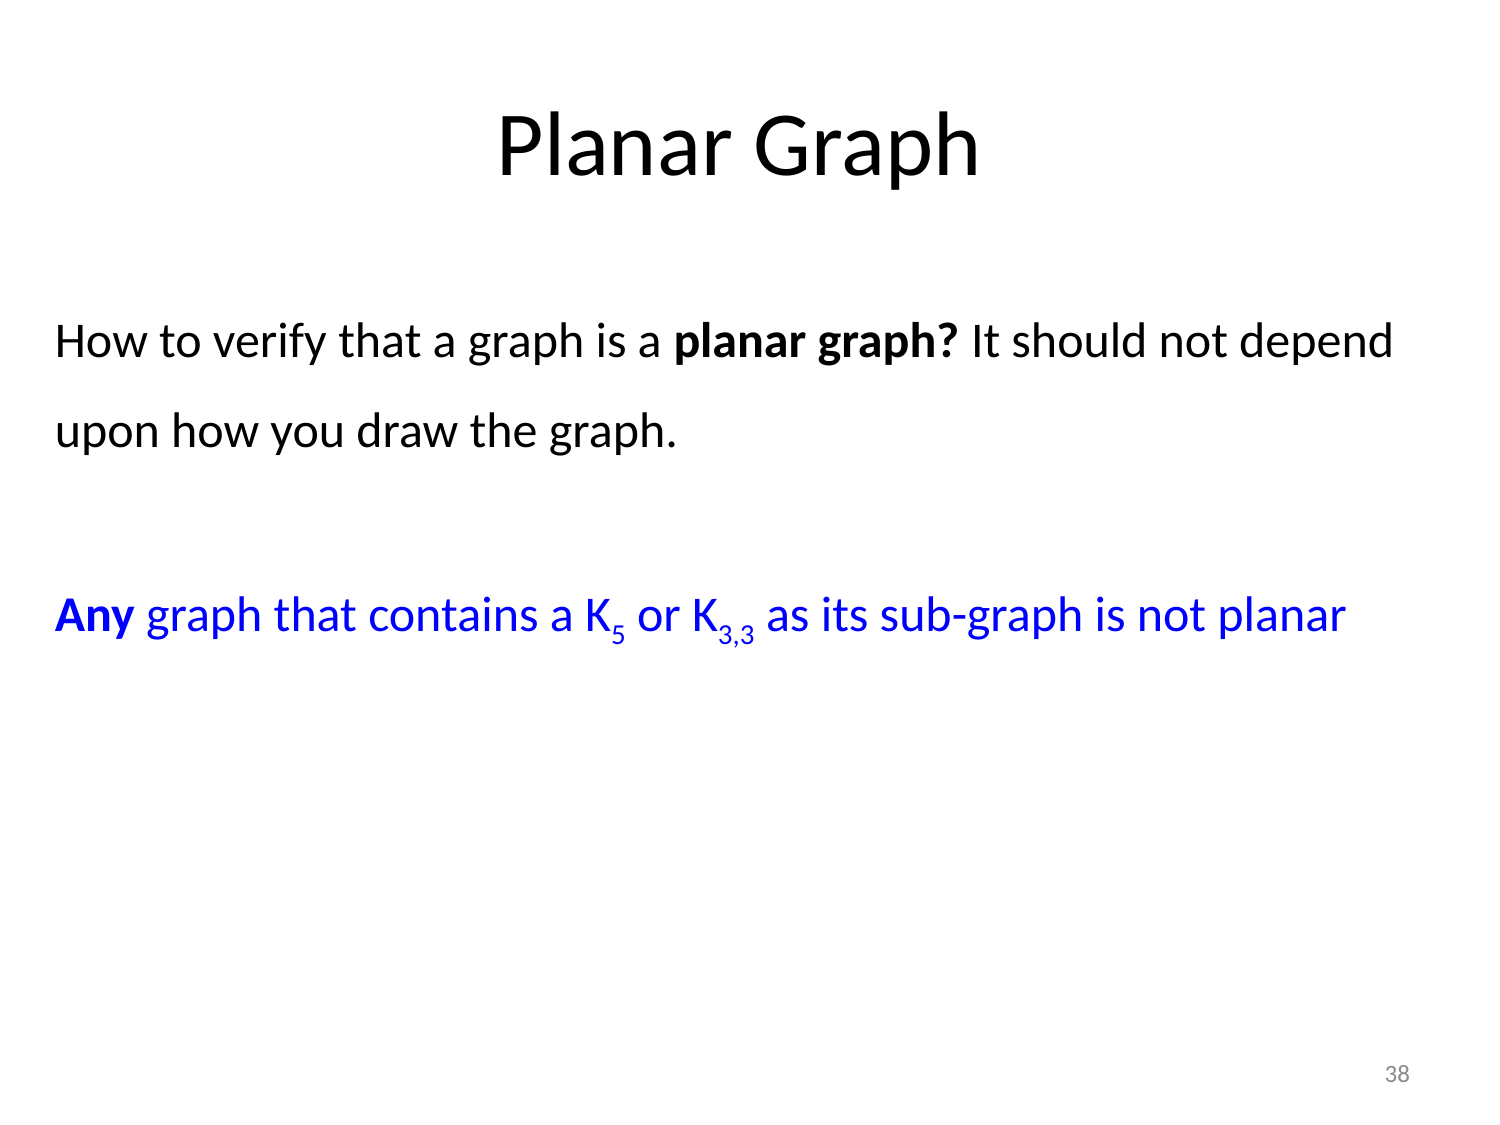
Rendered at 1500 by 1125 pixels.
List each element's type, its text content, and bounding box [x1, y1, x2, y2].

title Planar Graph [75, 45, 1425, 233]
slide_number 38 [1074, 1042, 1425, 1103]
text_box How to verify that a graph is a planar graph? It should not depend upon how you draw the graph. Any graph that contains a K5 or K3,3 as its sub-graph is not planar [39, 270, 1421, 748]
